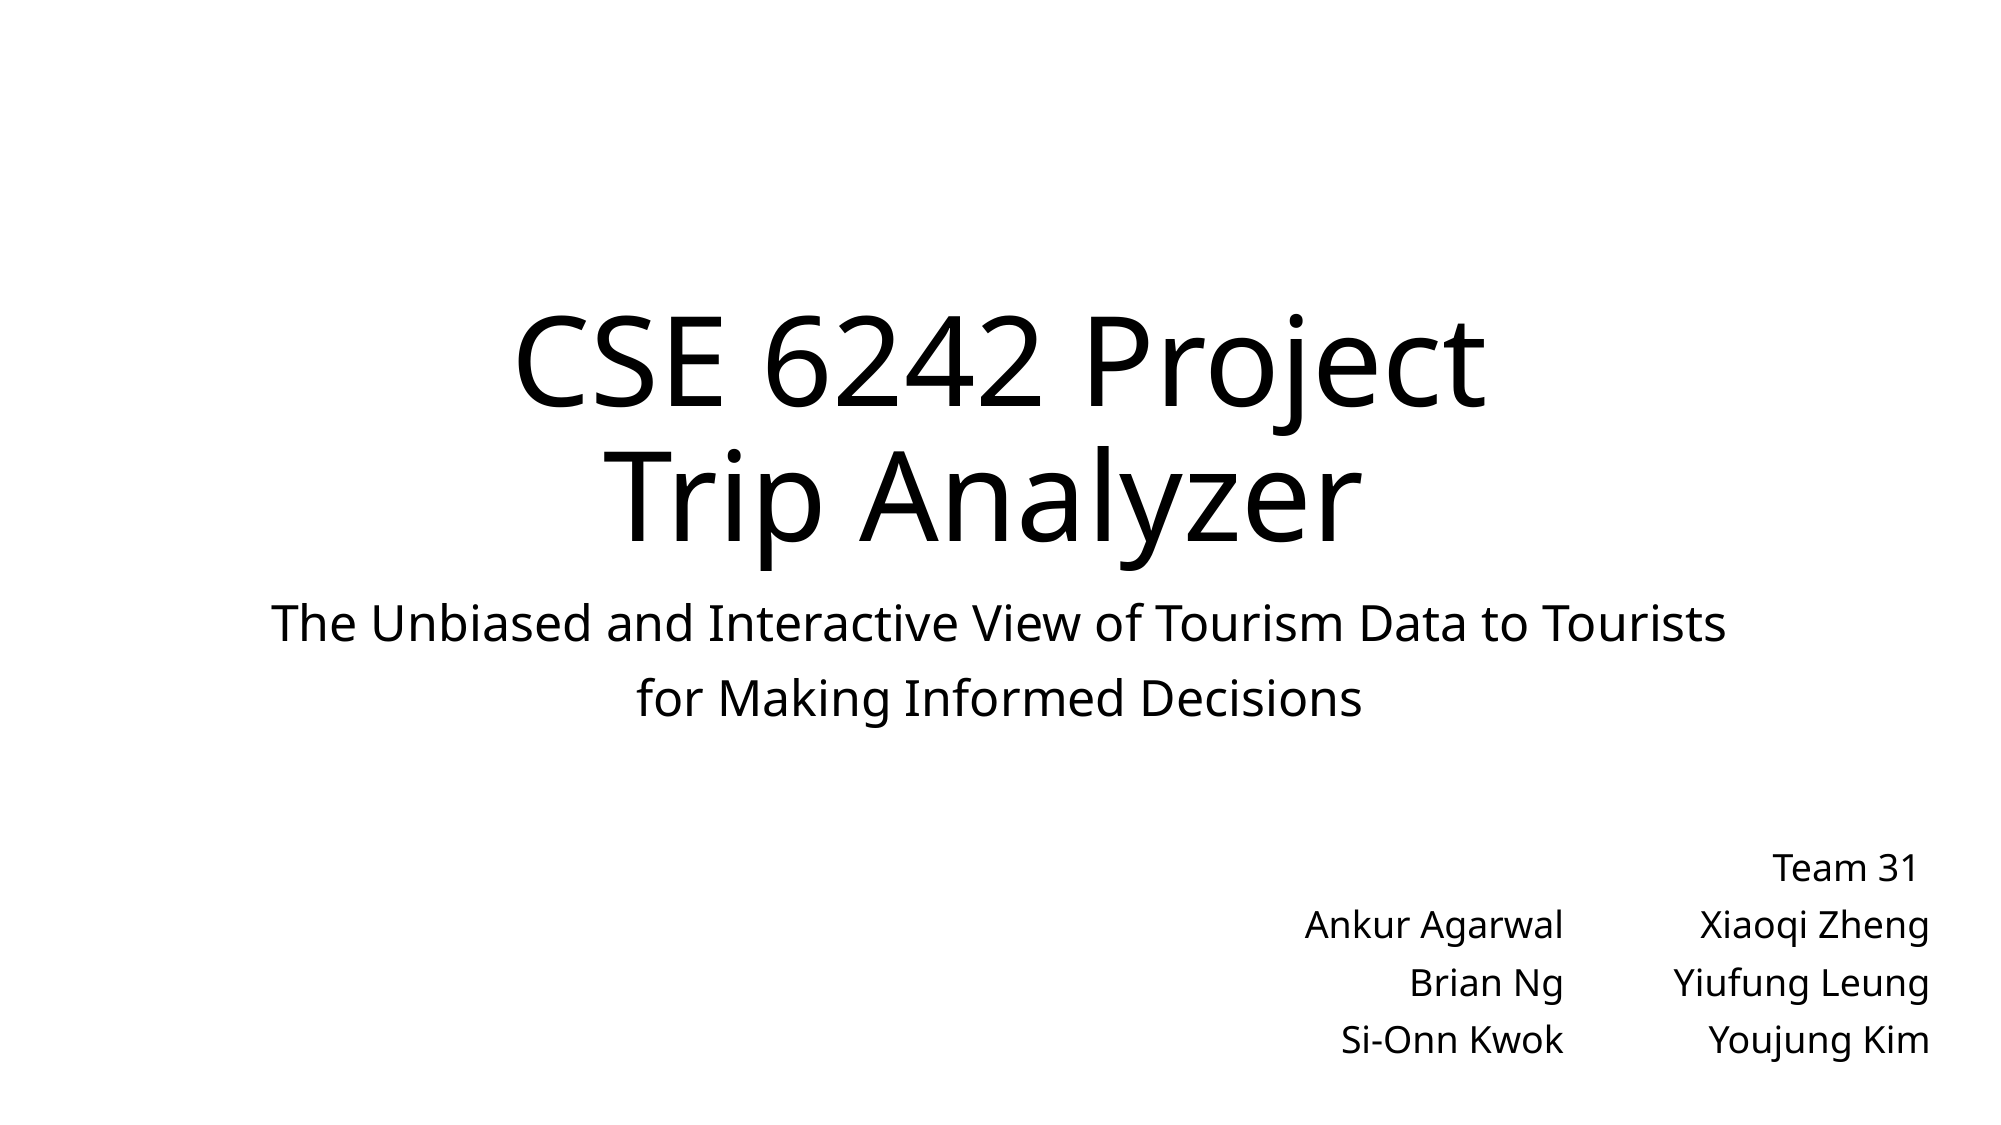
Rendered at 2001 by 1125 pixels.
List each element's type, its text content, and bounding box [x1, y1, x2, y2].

table_cell Youjung Kim [1569, 1010, 1935, 1067]
table_header Team 31 [1203, 838, 1935, 896]
title CSE 6242 Project Trip Analyzer [249, 184, 1750, 576]
subtitle The Unbiased and Interactive View of Tourism Data to Tourists for Making Informed Decisions [249, 590, 1750, 765]
table_cell Yiufung Leung [1569, 953, 1935, 1010]
table_cell Brian Ng [1203, 953, 1569, 1010]
table_cell Si-Onn Kwok [1203, 1010, 1569, 1067]
table_cell Ankur Agarwal [1203, 896, 1569, 953]
table_cell Xiaoqi Zheng [1569, 896, 1935, 953]
